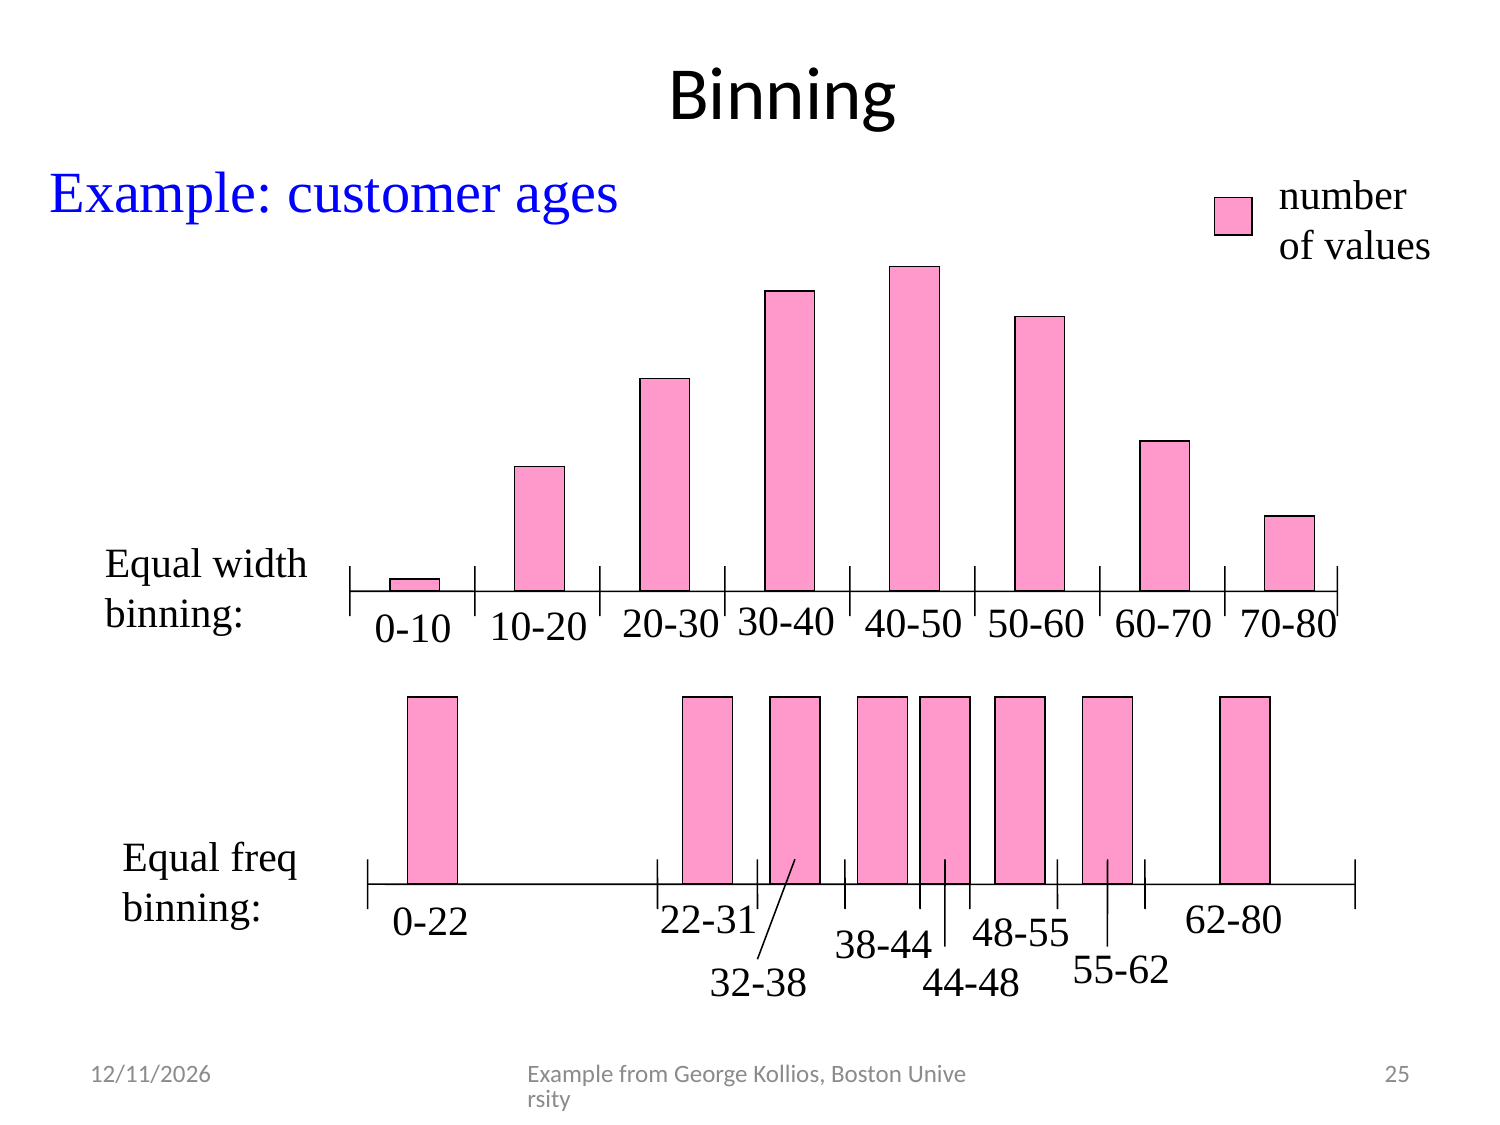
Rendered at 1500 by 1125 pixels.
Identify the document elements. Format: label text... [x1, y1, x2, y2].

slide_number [75, 1042, 425, 1103]
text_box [89, 266, 1353, 659]
slide_number 25 [1074, 1042, 1425, 1103]
footer Example from George Kollios, Boston University [512, 1042, 988, 1103]
text_box Example: customer ages [34, 146, 635, 232]
text_box Binning [124, 37, 1441, 189]
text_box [1214, 159, 1446, 276]
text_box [107, 696, 1356, 1013]
